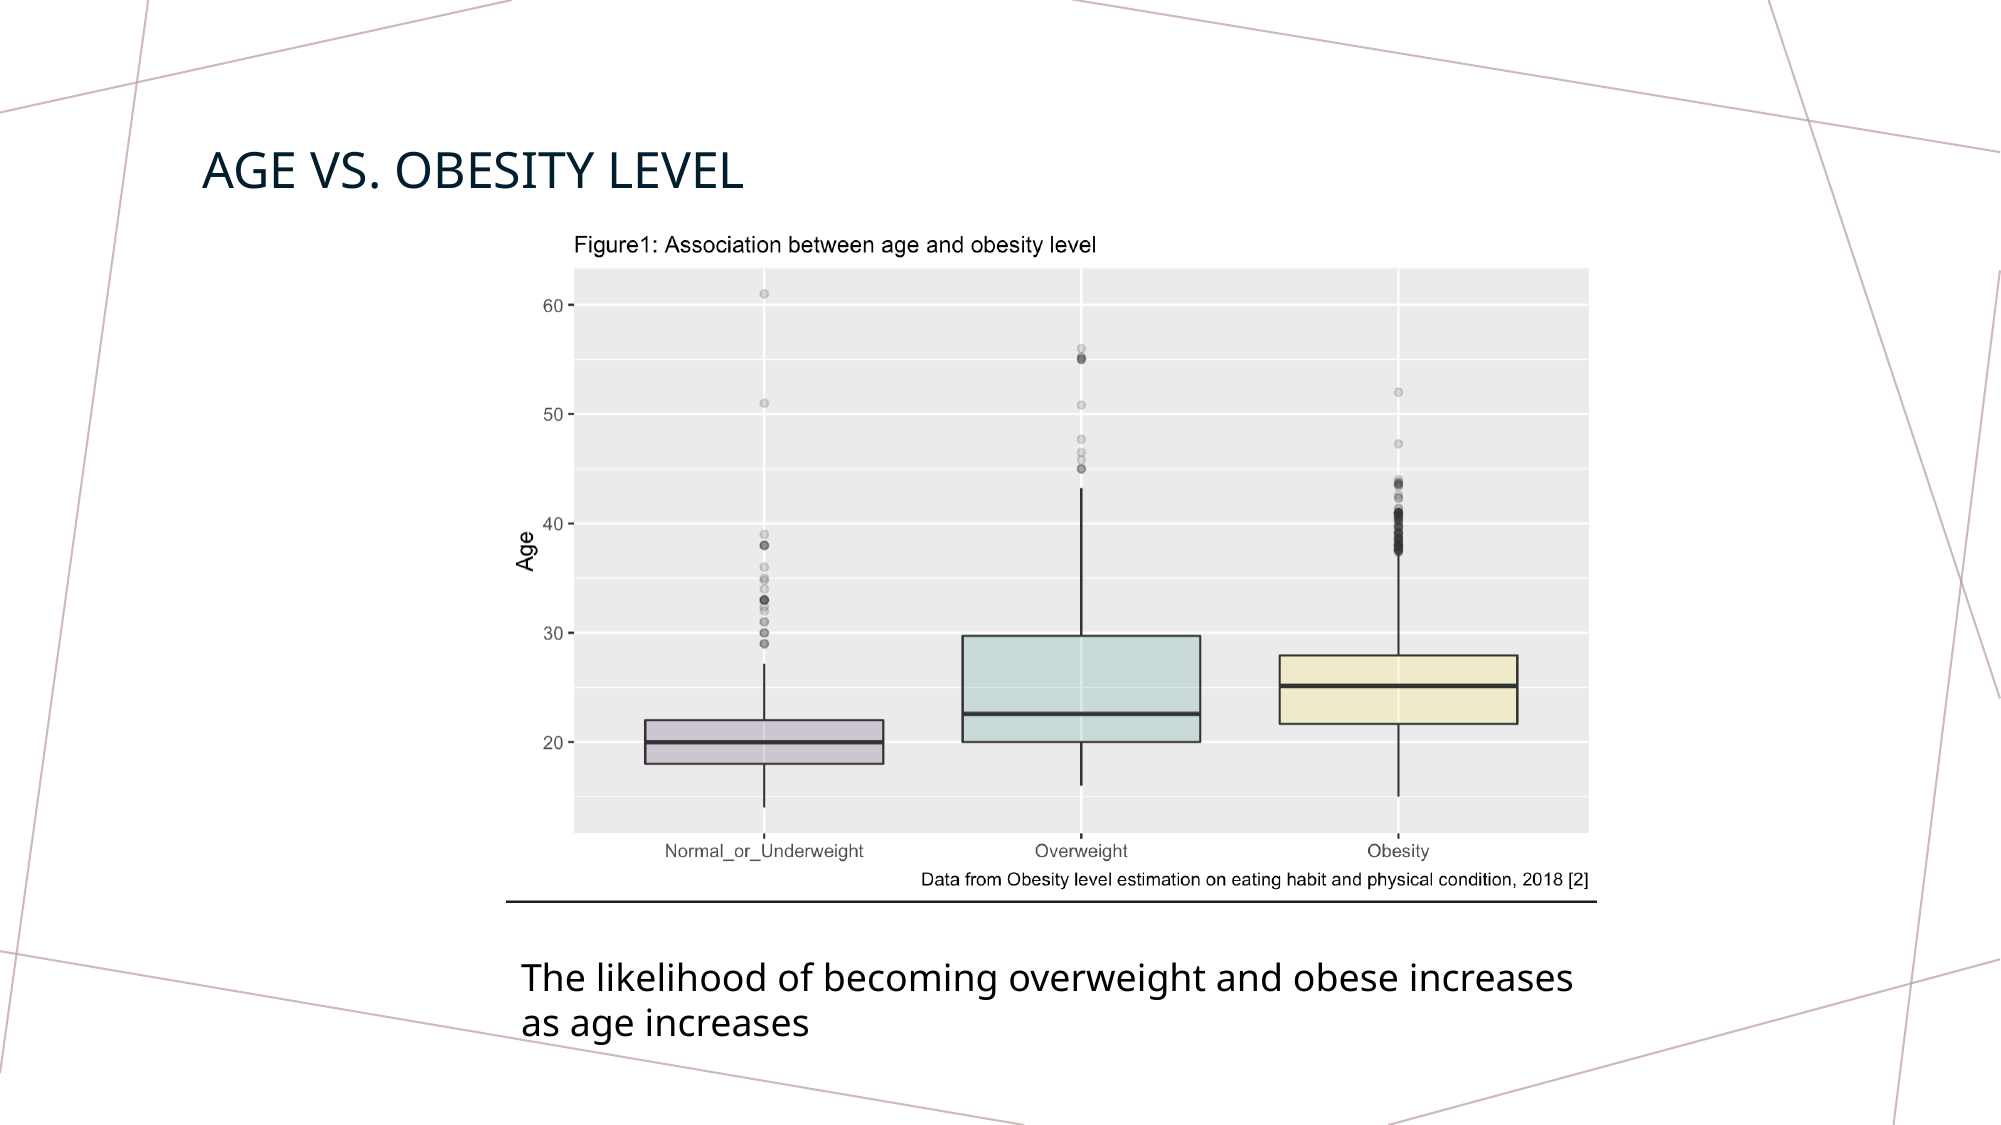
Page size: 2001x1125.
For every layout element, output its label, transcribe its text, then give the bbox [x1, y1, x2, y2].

picture [506, 230, 1597, 903]
text_box Age vs. Obesity Level [187, 58, 1813, 286]
text_box The likelihood of becoming overweight and obese increases as age increases [506, 946, 1596, 1052]
